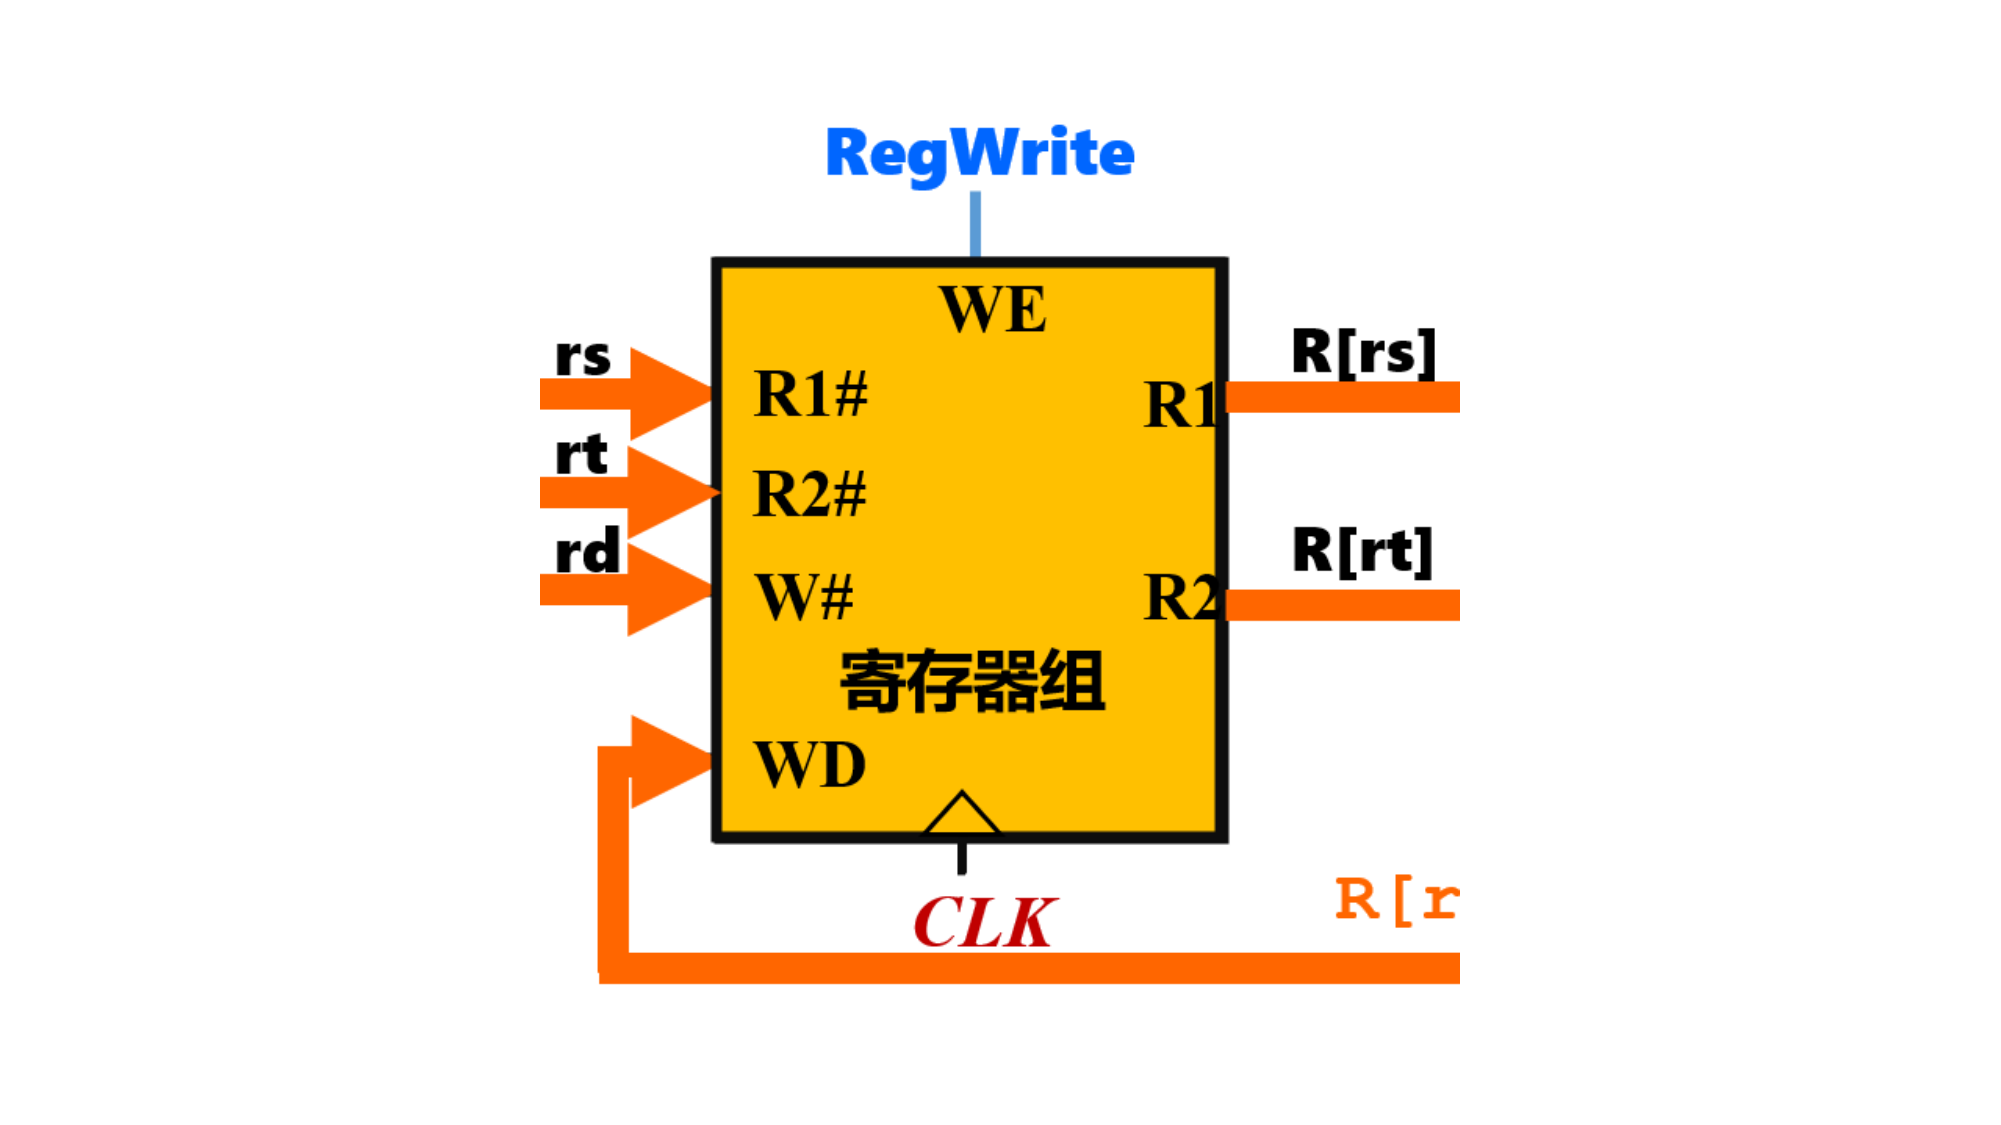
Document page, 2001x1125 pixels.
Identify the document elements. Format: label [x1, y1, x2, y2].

picture [539, 100, 1460, 1025]
